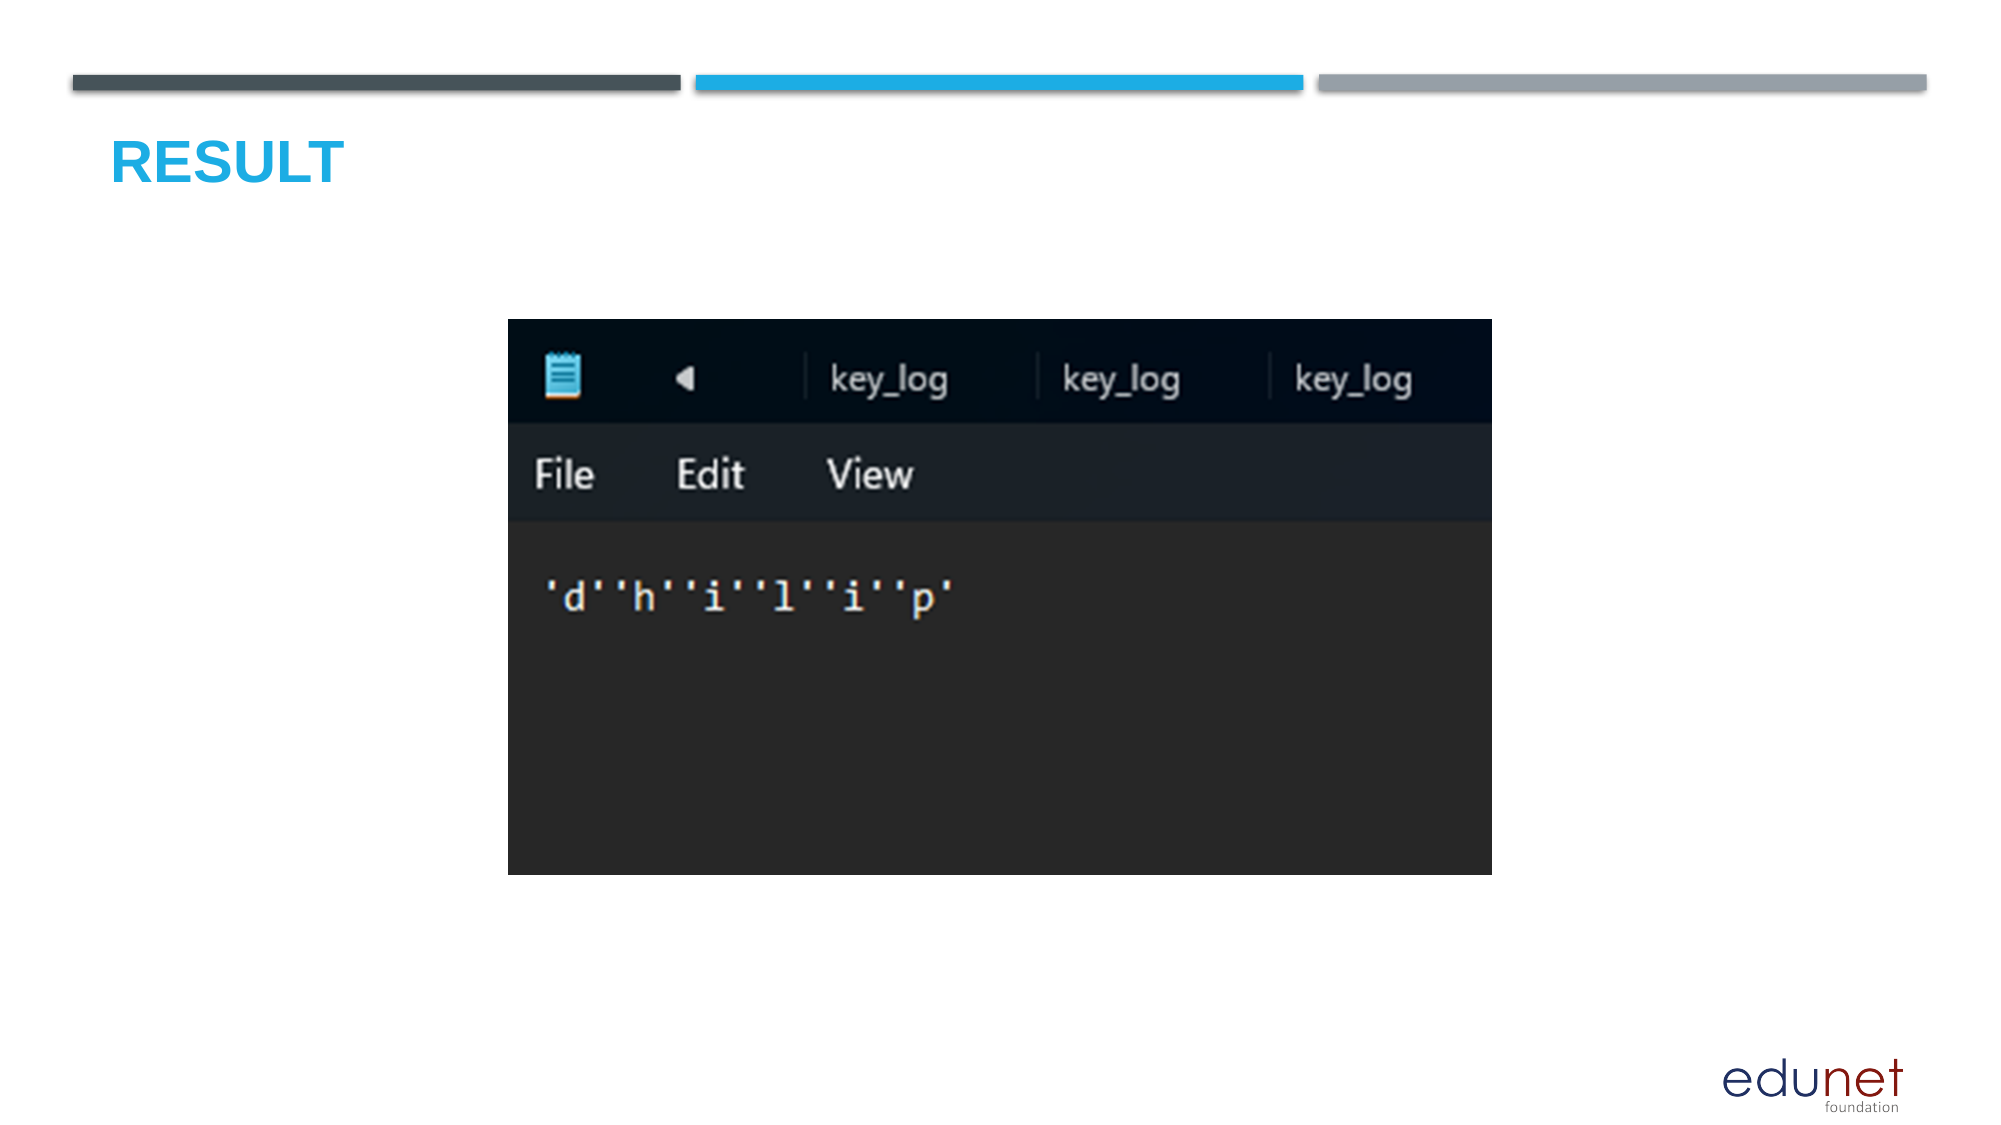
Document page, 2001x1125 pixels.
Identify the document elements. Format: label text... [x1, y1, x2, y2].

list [507, 318, 1493, 875]
picture [1719, 1056, 1905, 1116]
title Result [95, 115, 1905, 203]
